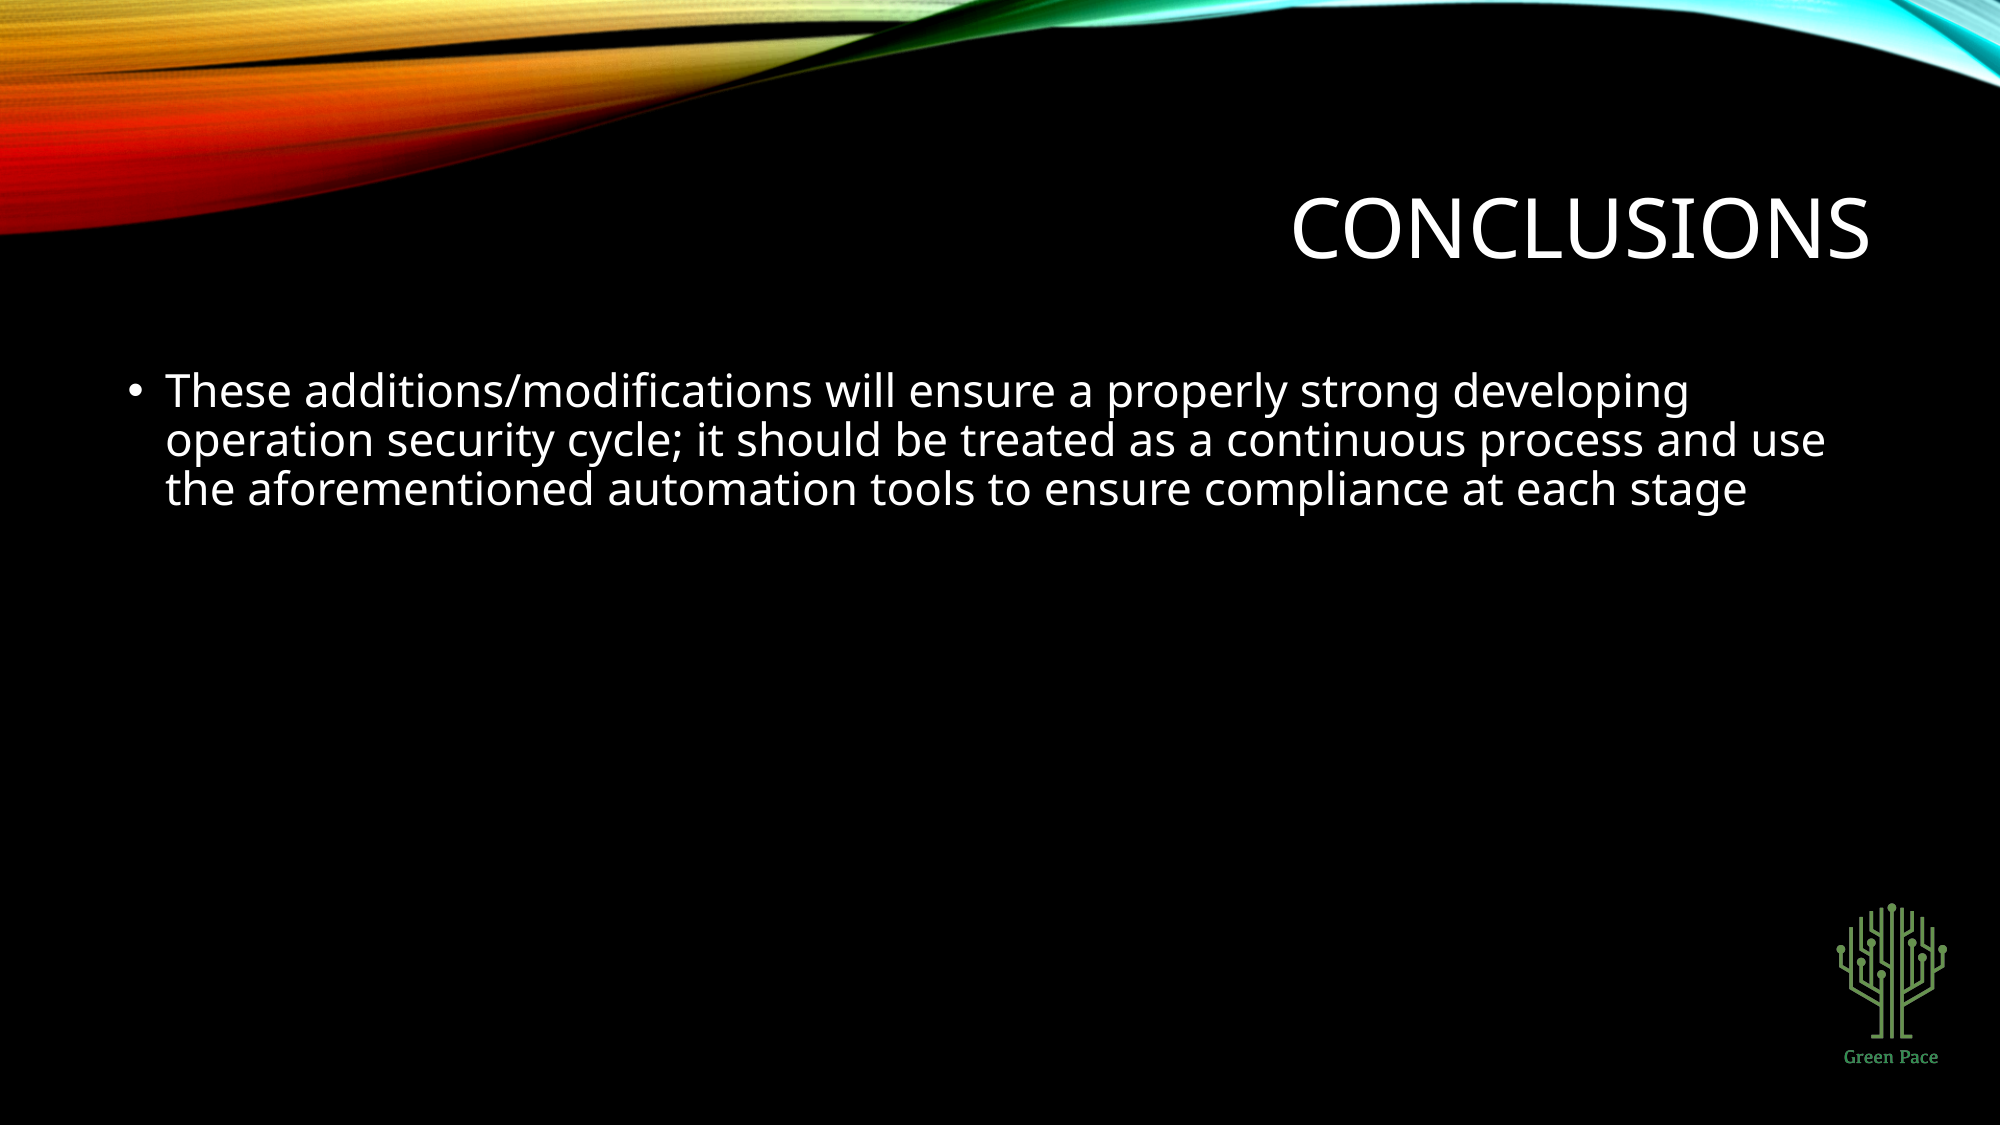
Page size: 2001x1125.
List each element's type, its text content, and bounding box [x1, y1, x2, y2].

list These additions/modifications will ensure a properly strong developing operation security cycle; it should be treated as a continuous process and use the aforementioned automation tools to ensure compliance at each stage [112, 360, 1888, 1021]
title CONCLUSIONS [474, 125, 1888, 338]
picture [1817, 892, 1964, 1082]
picture [0, 0, 2000, 237]
